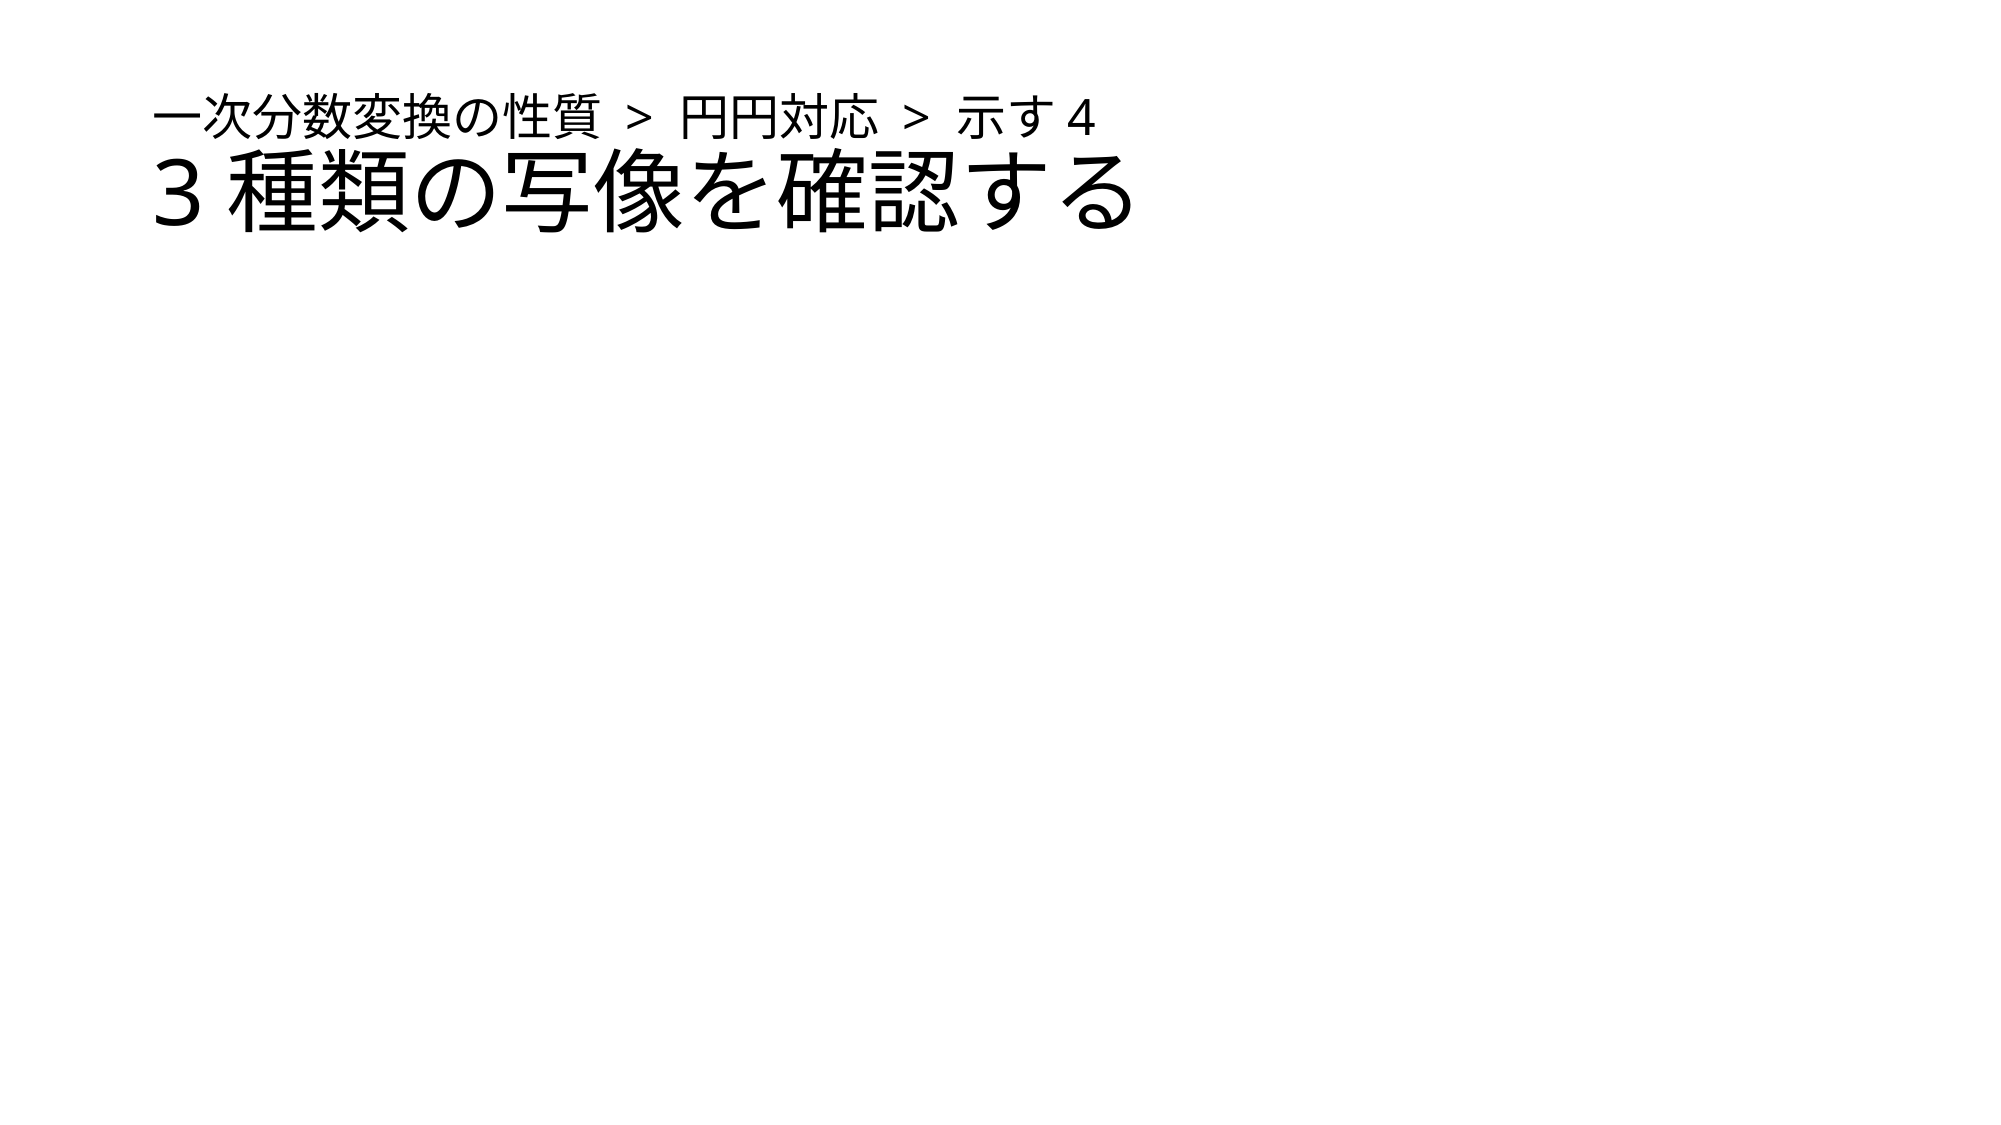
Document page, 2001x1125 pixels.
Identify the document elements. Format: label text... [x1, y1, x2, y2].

title 一次分数変換の性質 > 円円対応 > 示す4 3種類の写像を確認する [137, 59, 1863, 278]
